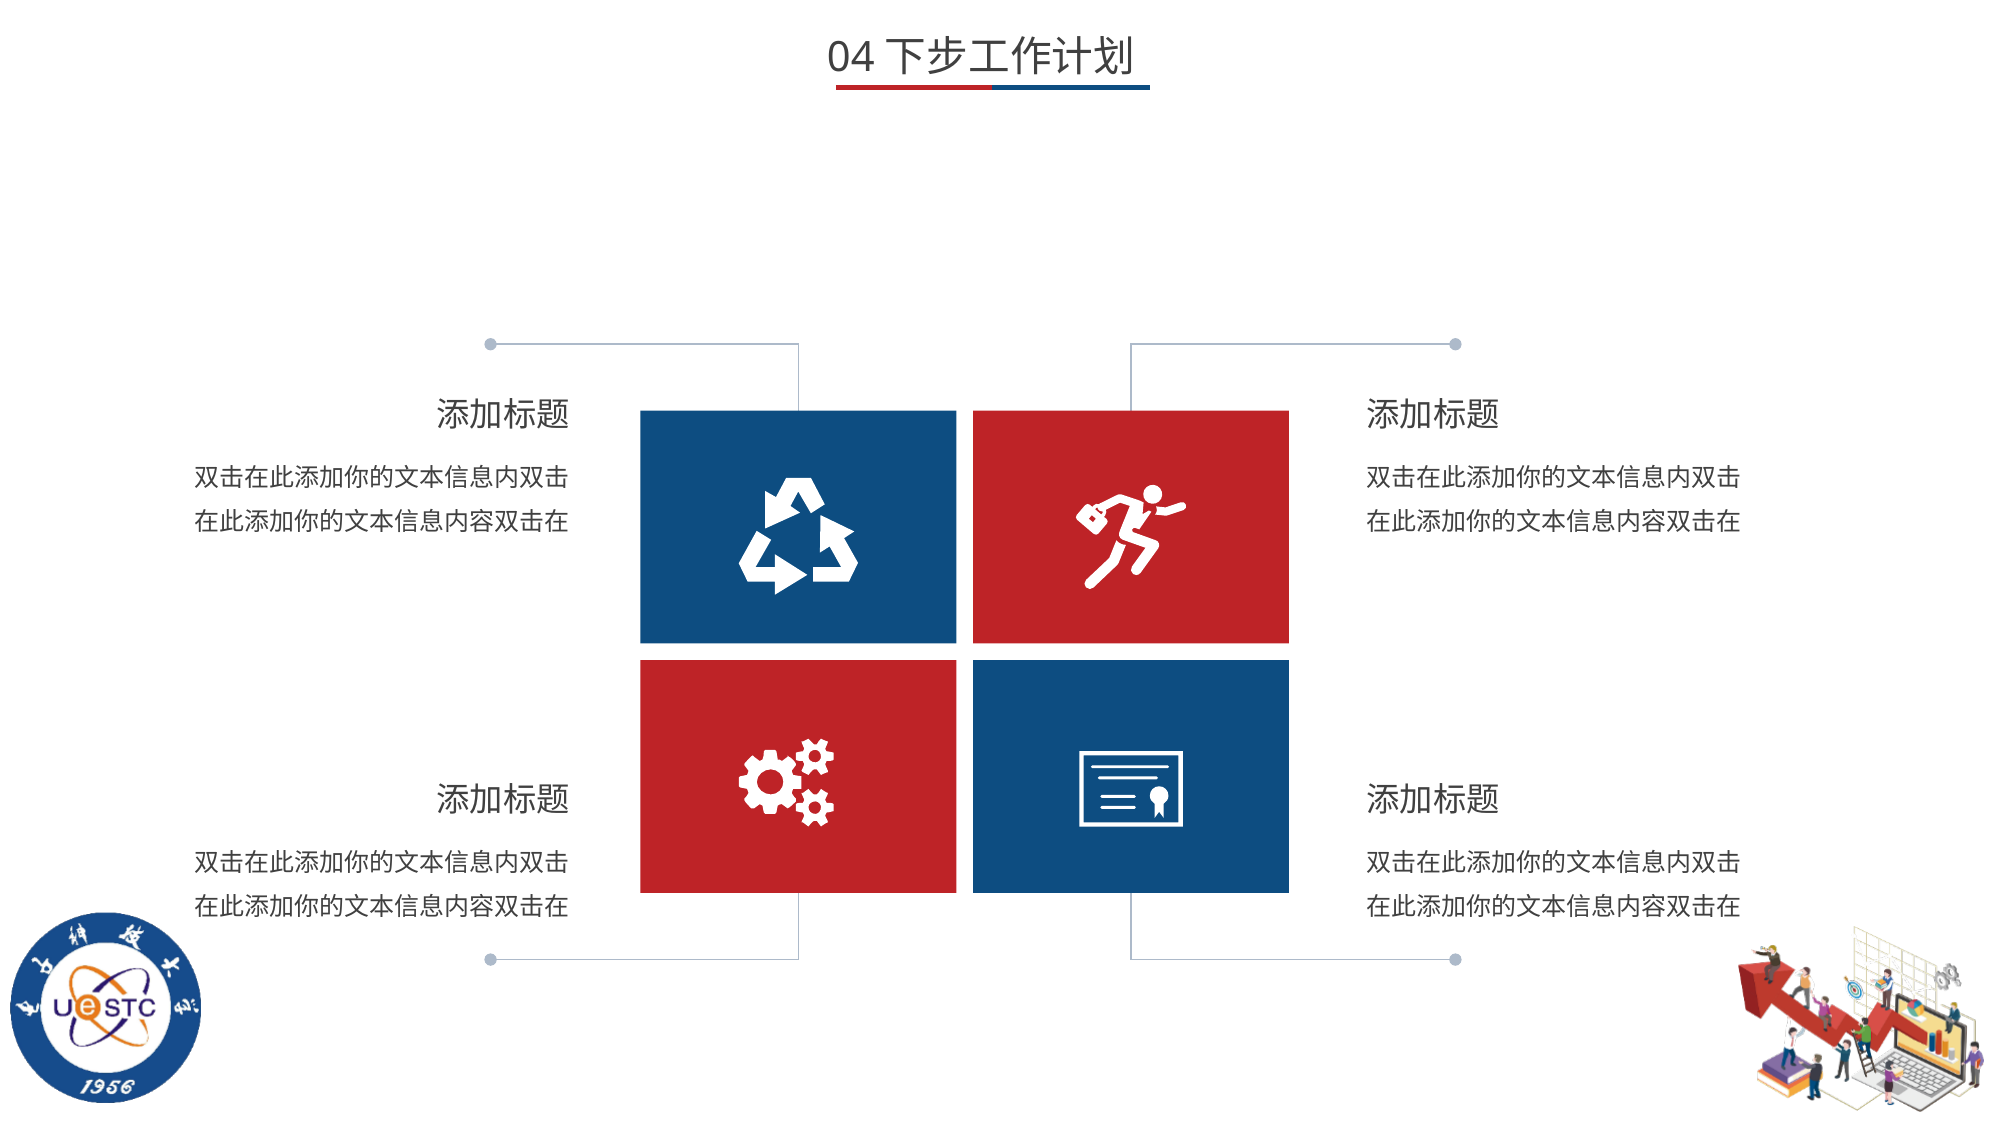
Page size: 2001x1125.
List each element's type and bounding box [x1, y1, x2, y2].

picture [0, 900, 214, 1114]
text_box [1130, 777, 1767, 960]
text_box [640, 410, 1290, 894]
text_box [179, 777, 799, 960]
text_box [1130, 343, 1767, 532]
picture [1733, 920, 2000, 1125]
text_box [184, 343, 799, 532]
text_box [811, 21, 1173, 88]
